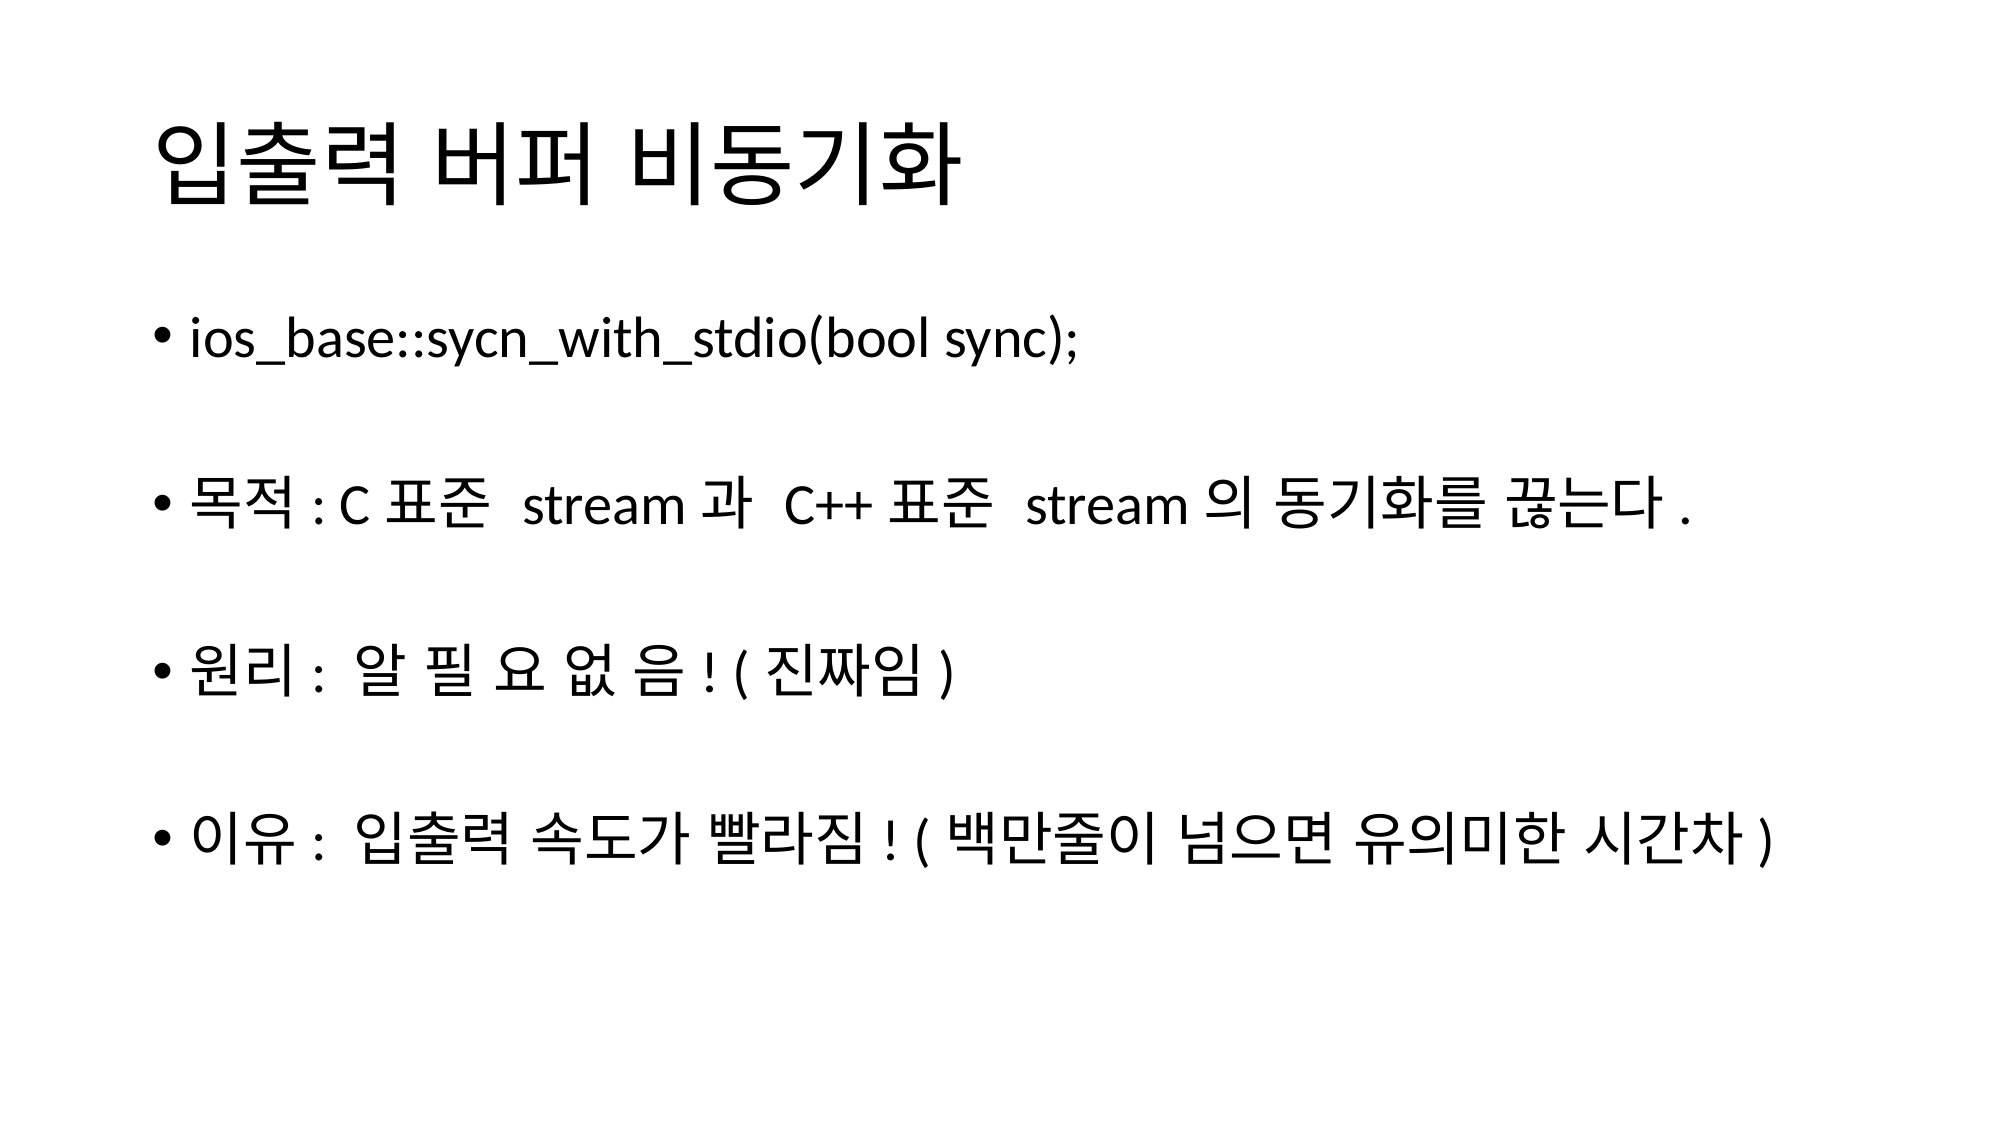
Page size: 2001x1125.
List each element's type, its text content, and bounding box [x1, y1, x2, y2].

title 입출력 버퍼 비동기화 [137, 59, 1863, 278]
list ios_base::sycn_with_stdio(bool sync); 목적: C표준 stream과 C++표준 stream의 동기화를 끊는다. 원리: 알 필 요 없 음! (진짜임) 이유: 입출력 속도가 빨라짐! (백만줄이 넘으면 유의미한 시간차) [137, 299, 1863, 1014]
